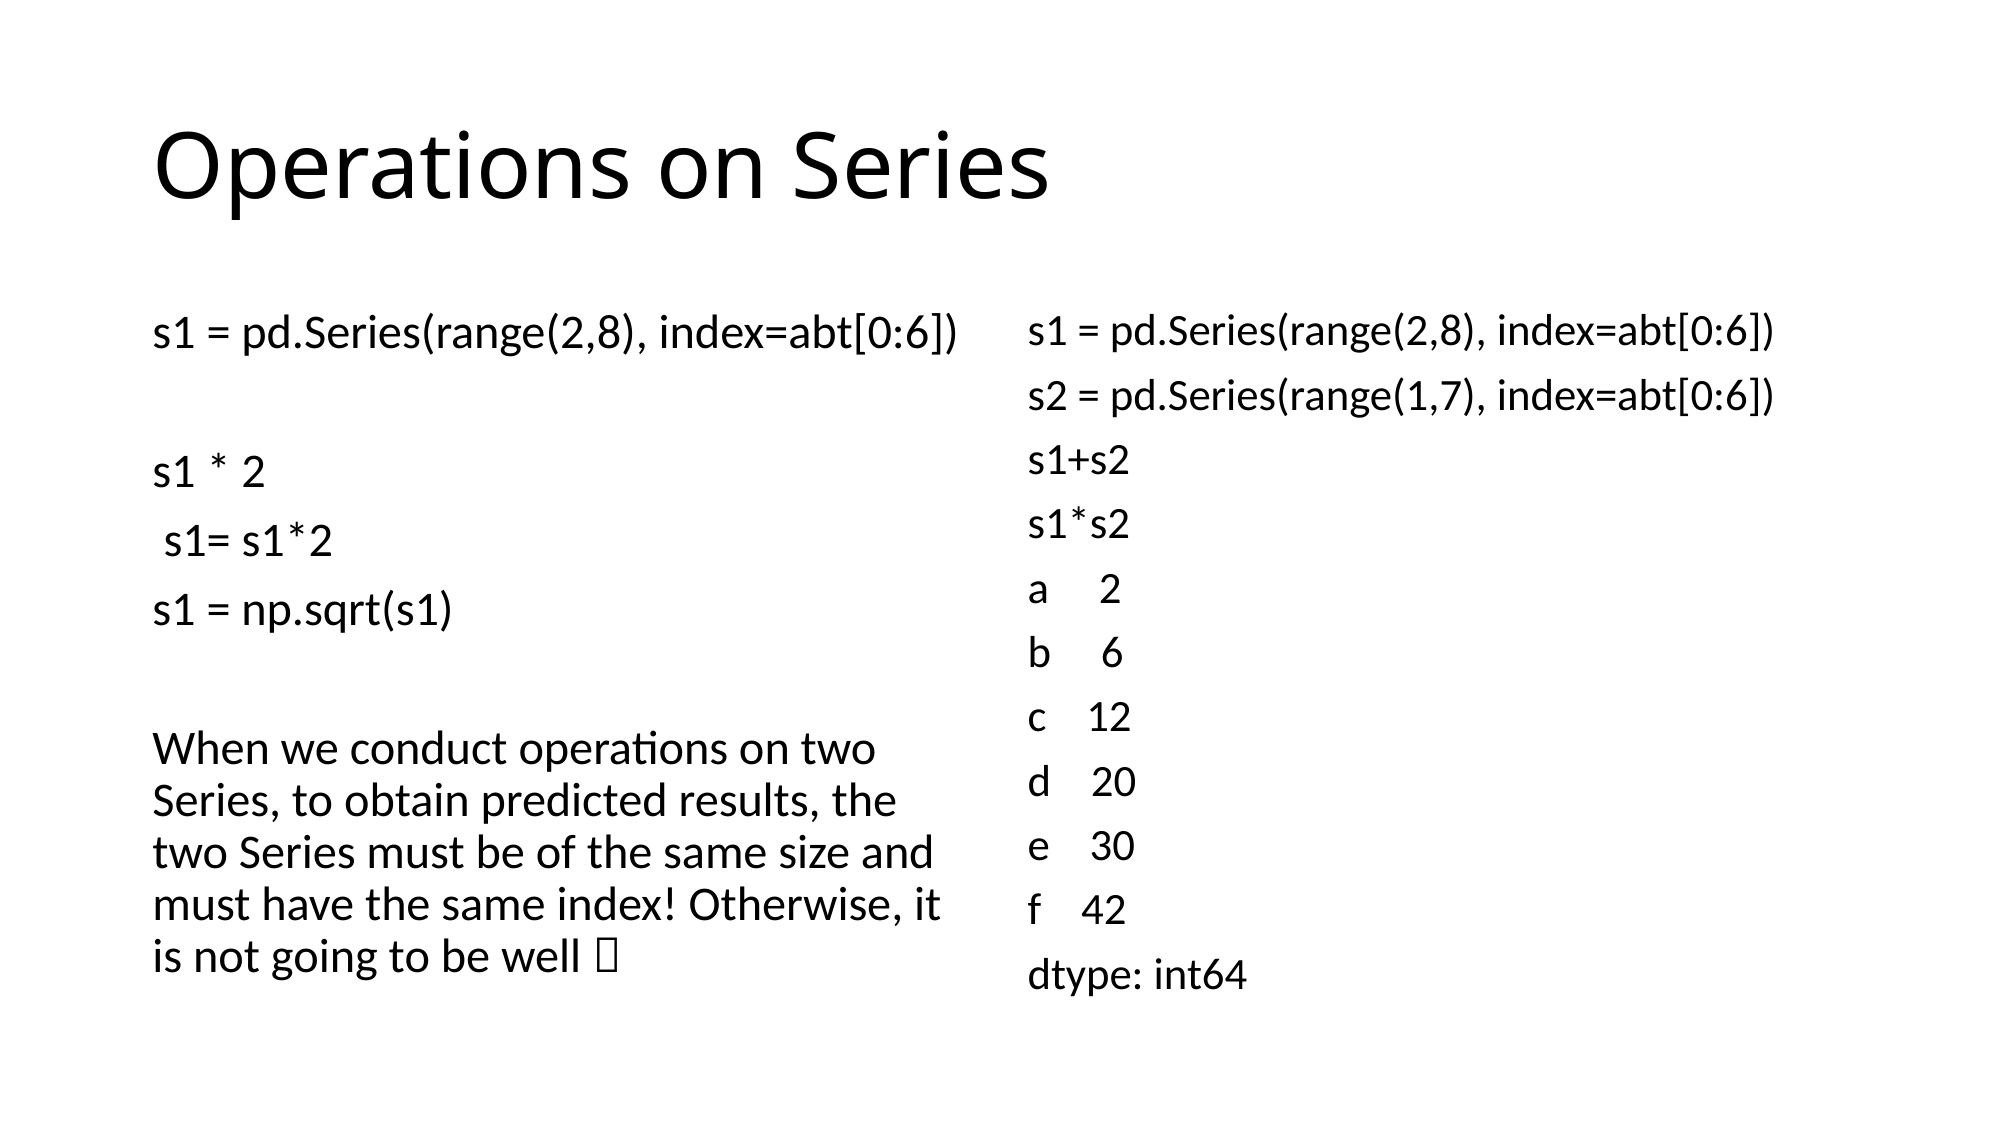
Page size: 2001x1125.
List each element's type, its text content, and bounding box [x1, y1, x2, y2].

title Operations on Series [137, 59, 1863, 278]
list s1 = pd.Series(range(2,8), index=abt[0:6]) s1 * 2 s1= s1*2 s1 = np.sqrt(s1) When we conduct operations on two Series, to obtain predicted results, the two Series must be of the same size and must have the same index! Otherwise, it is not going to be well  [137, 299, 988, 1014]
list s1 = pd.Series(range(2,8), index=abt[0:6]) s2 = pd.Series(range(1,7), index=abt[0:6]) s1+s2 s1*s2 a 2 b 6 c 12 d 20 e 30 f 42 dtype: int64 [1012, 299, 1863, 1014]
